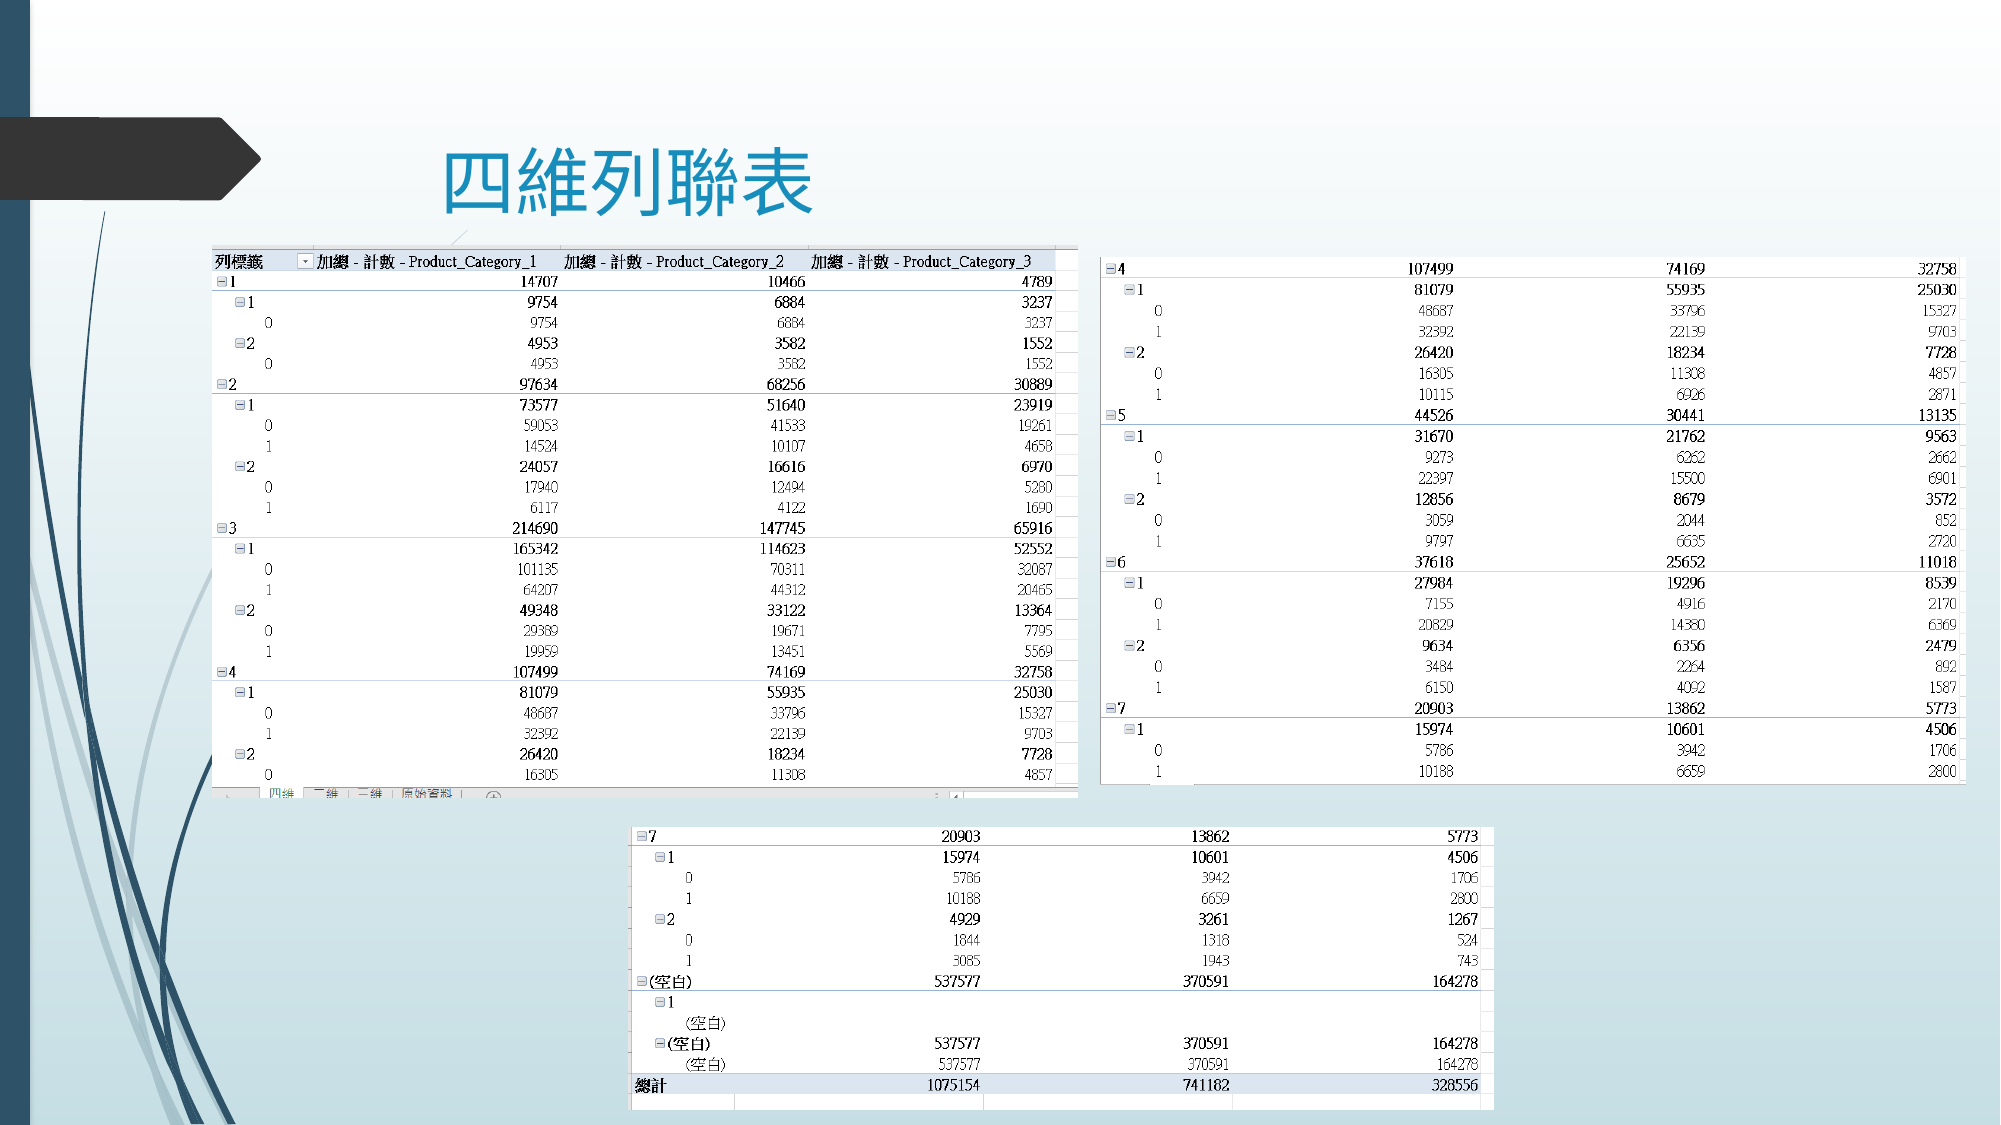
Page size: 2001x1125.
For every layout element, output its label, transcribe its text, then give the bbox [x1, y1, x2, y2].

picture [211, 244, 1078, 798]
picture [628, 826, 1495, 1110]
picture [1100, 257, 1967, 785]
title 四維列聯表 [425, 37, 1888, 233]
